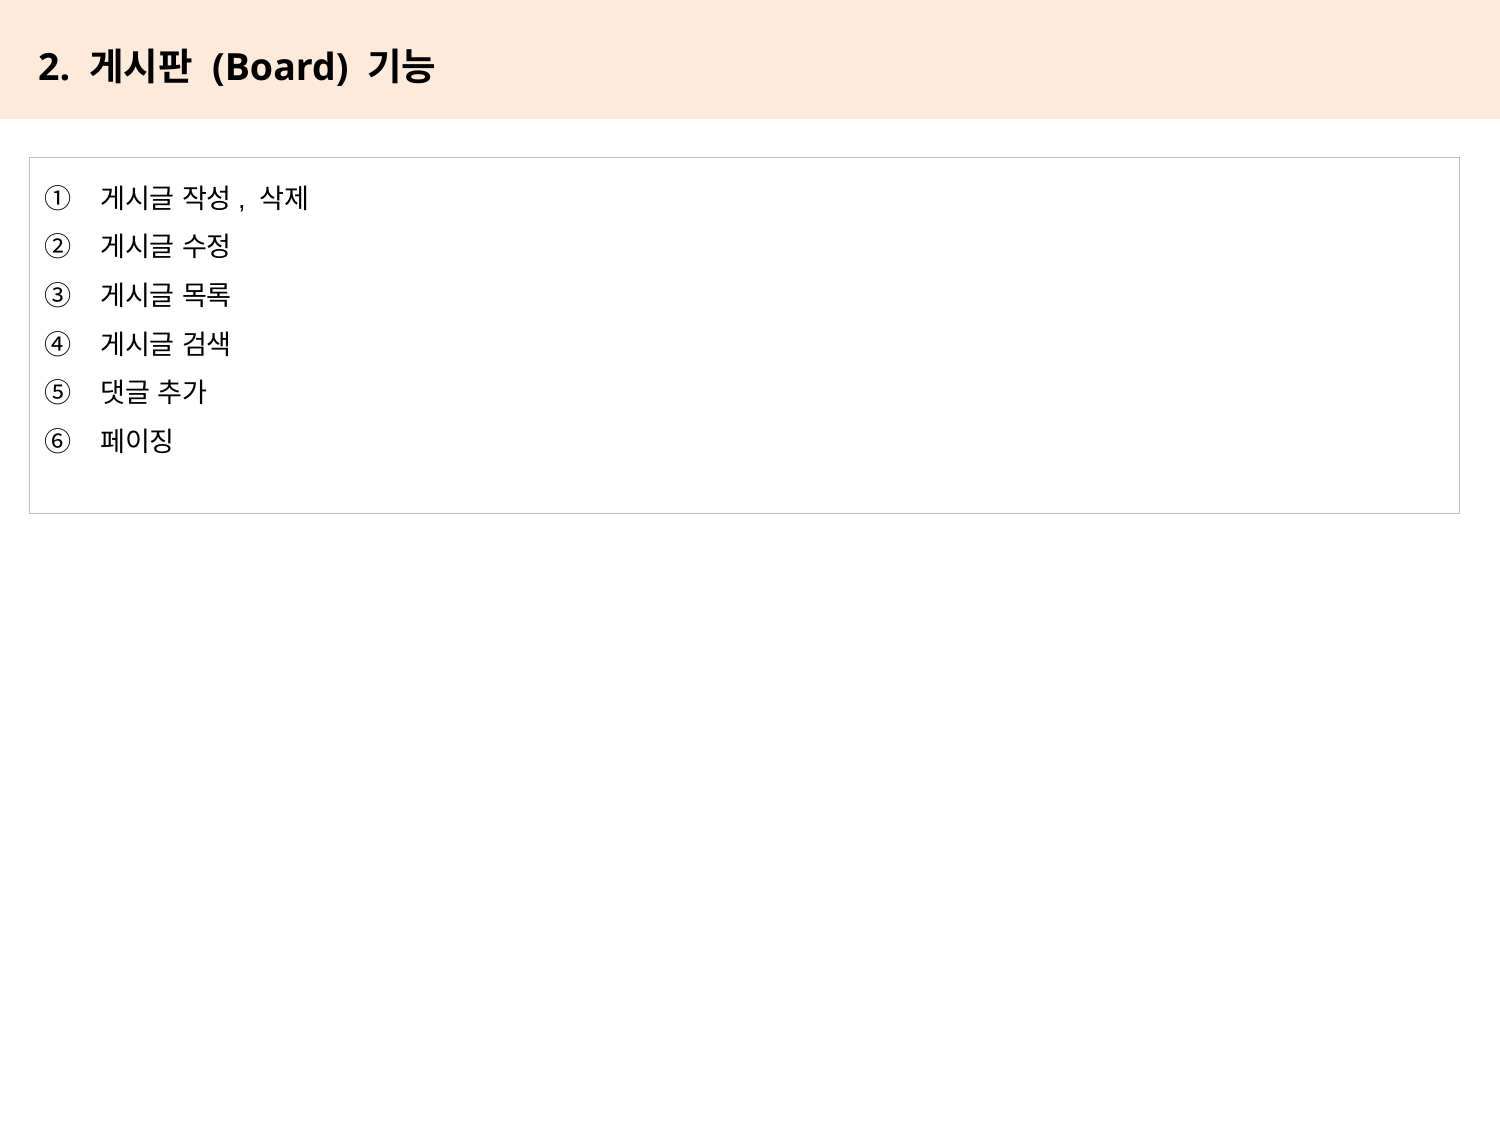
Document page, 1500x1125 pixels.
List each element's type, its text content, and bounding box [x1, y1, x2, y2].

text_box 2. 게시판 (Board) 기능 [23, 35, 1032, 95]
text_box 게시글 작성, 삭제 게시글 수정 게시글 목록 게시글 검색 댓글 추가 페이징 [29, 157, 1460, 514]
text_box [0, 0, 1500, 119]
